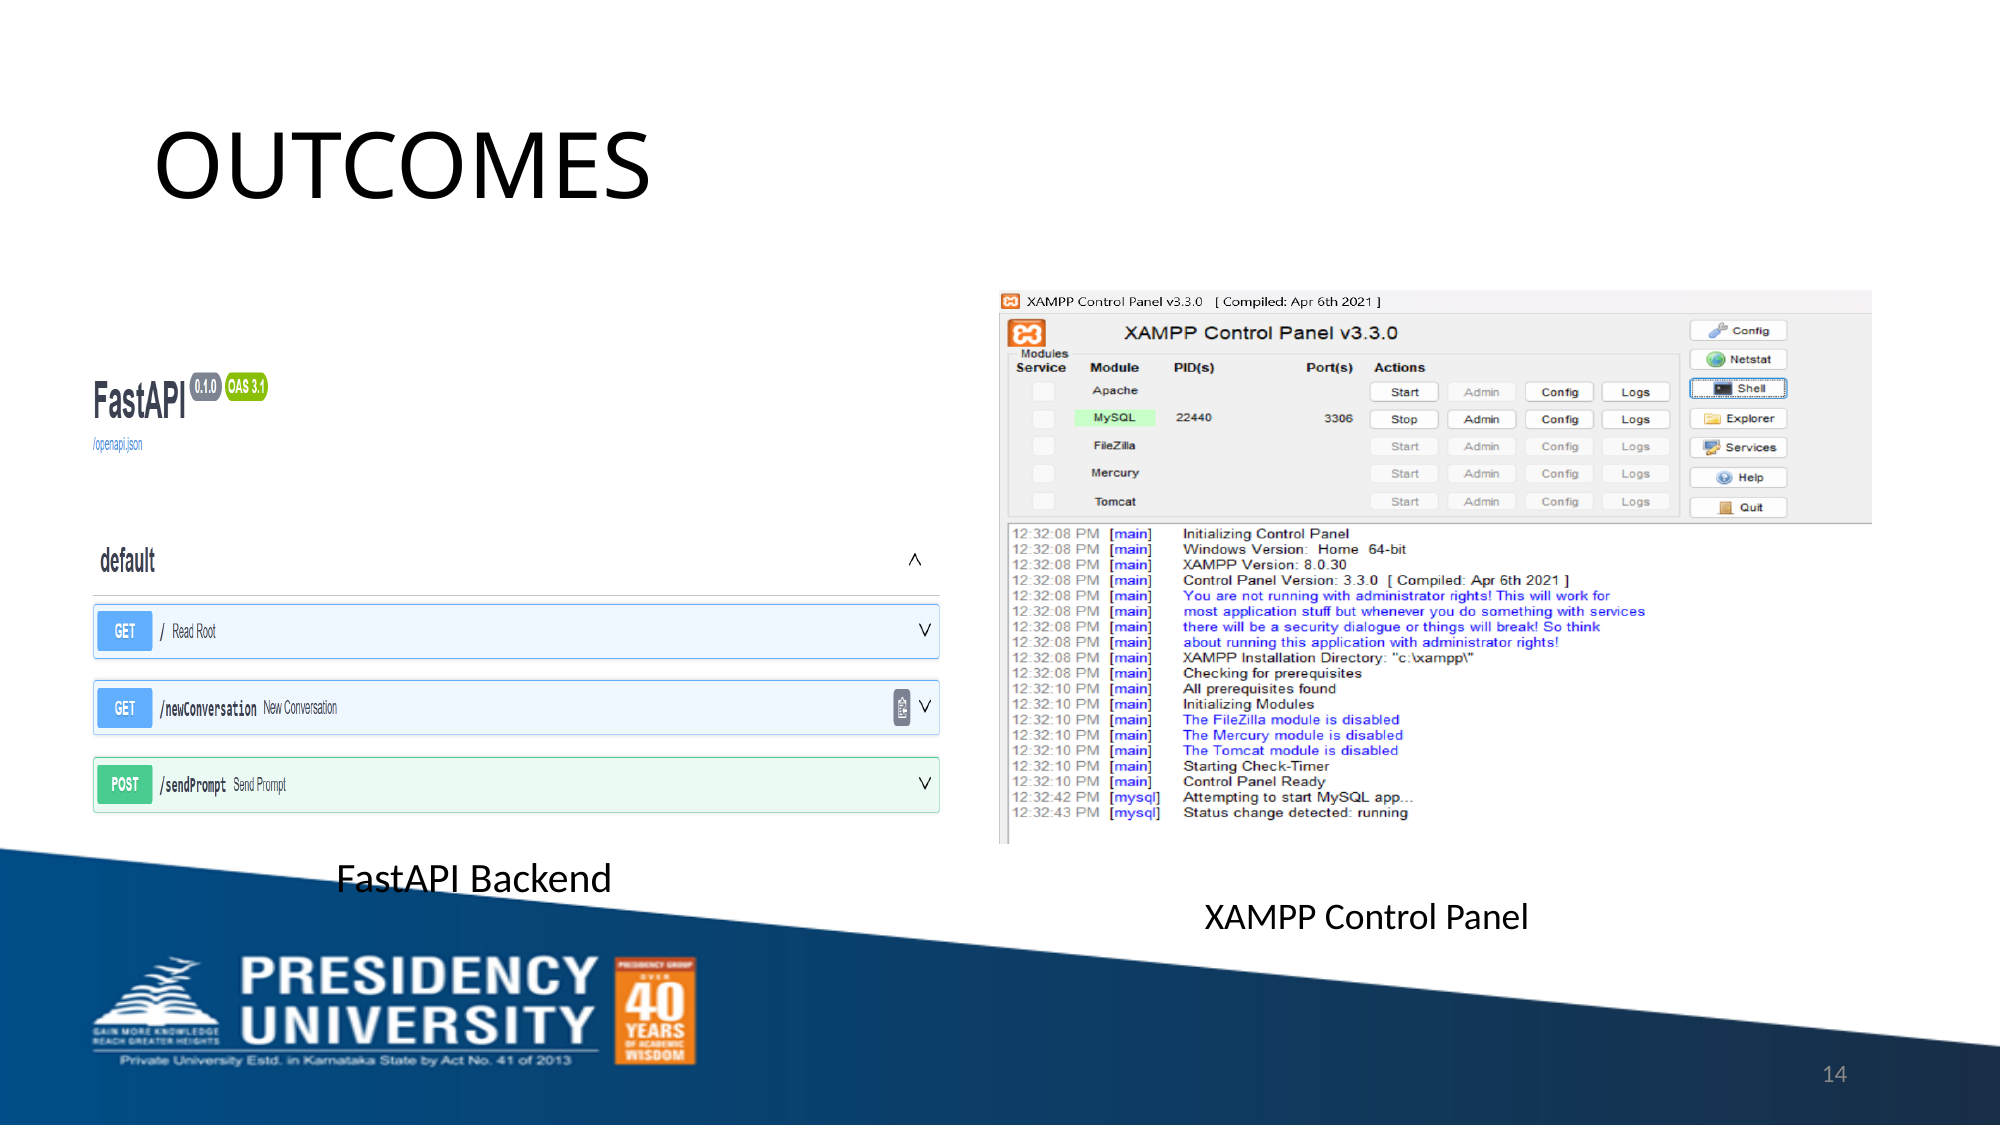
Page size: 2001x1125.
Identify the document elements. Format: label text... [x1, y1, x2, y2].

picture [0, 845, 2000, 1125]
title OUTCOMES [137, 59, 1863, 278]
text_box XAMPP Control Panel [1190, 884, 1645, 945]
text_box FastAPI Backend [321, 844, 762, 909]
picture [999, 290, 1872, 844]
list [92, 341, 940, 844]
slide_number 14 [1412, 1042, 1863, 1103]
